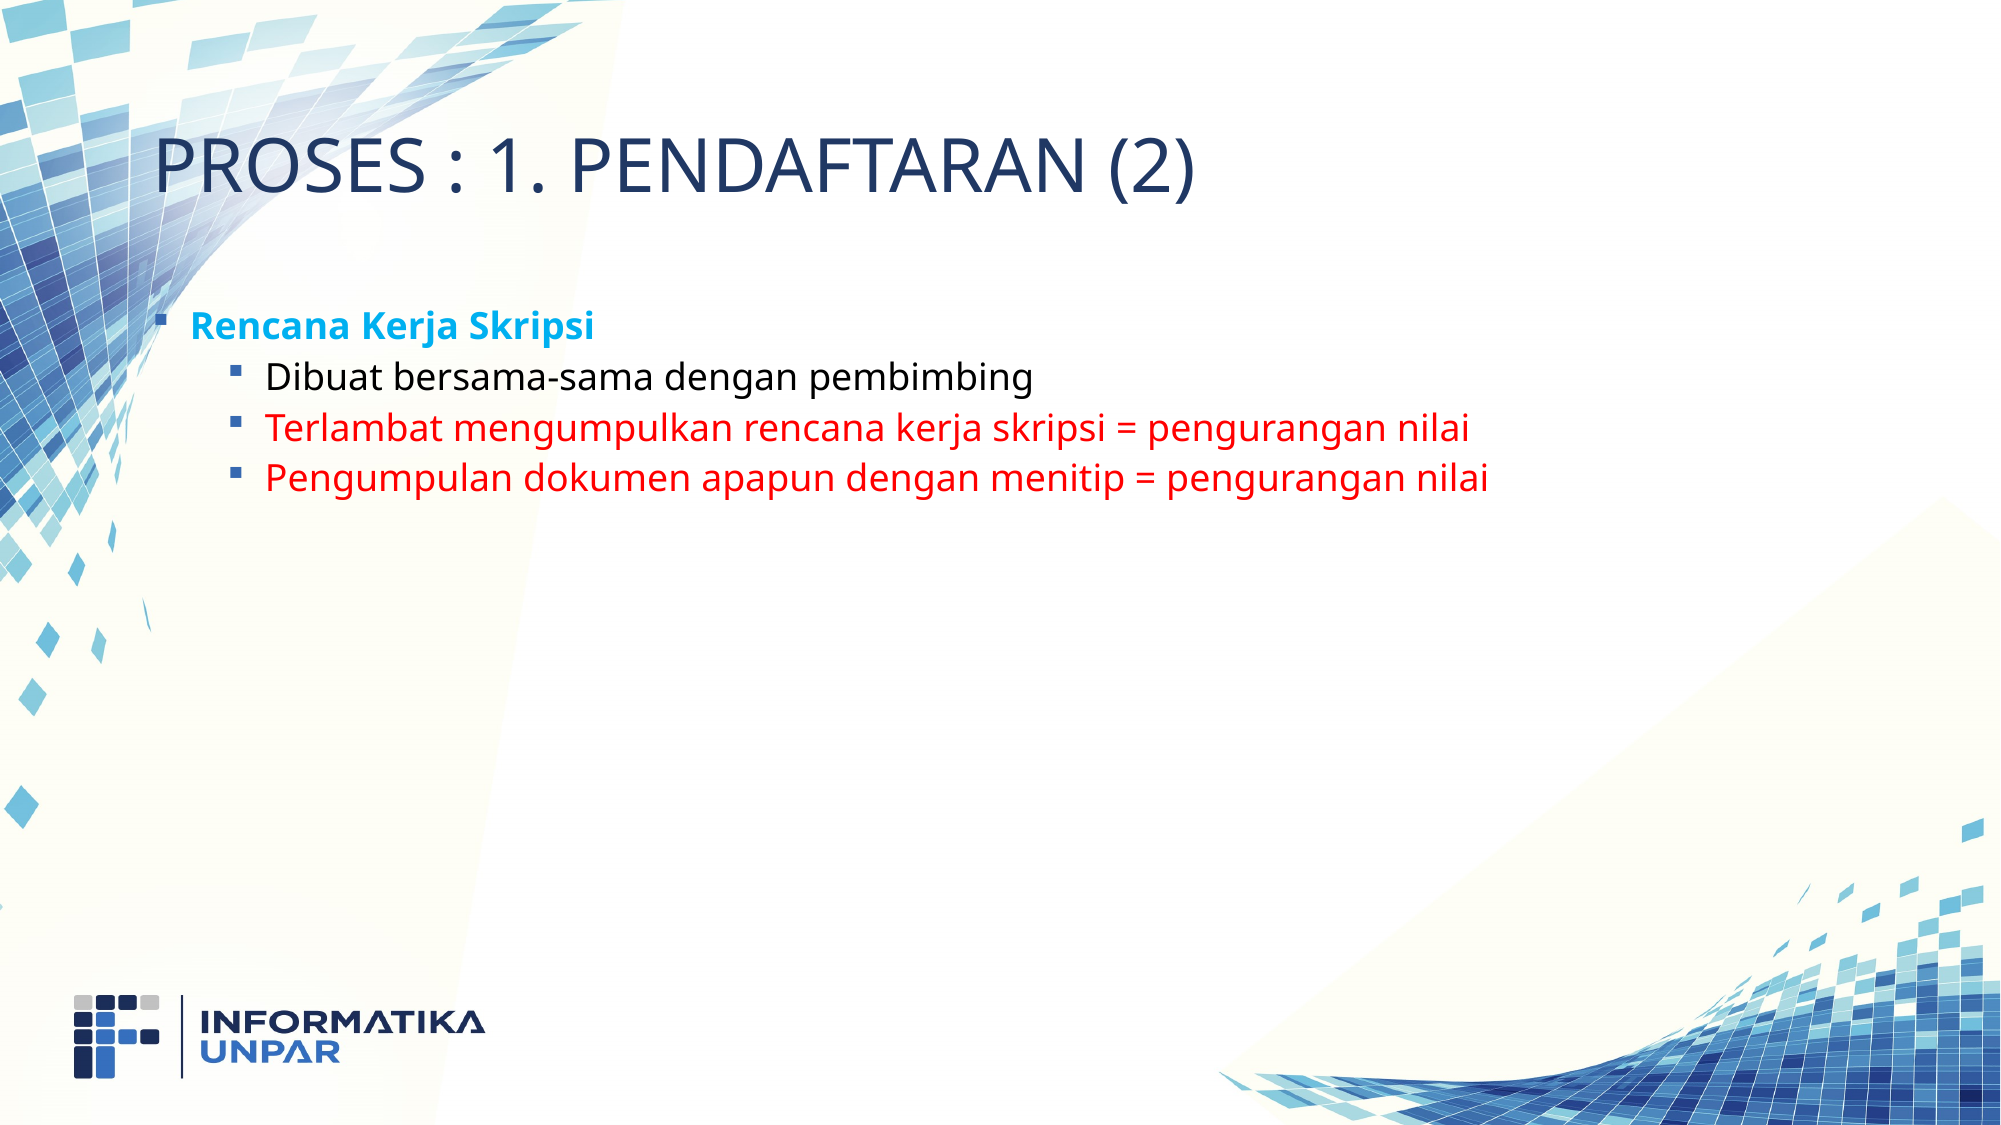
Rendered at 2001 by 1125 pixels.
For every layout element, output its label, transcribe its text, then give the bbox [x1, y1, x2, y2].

picture [0, 0, 2001, 1125]
list Rencana Kerja Skripsi Dibuat bersama-sama dengan pembimbing Terlambat mengumpulkan rencana kerja skripsi = pengurangan nilai Pengumpulan dokumen apapun dengan menitip = pengurangan nilai [137, 299, 1863, 1014]
title Proses : 1. PENDAFTARAN (2) [137, 59, 1863, 278]
